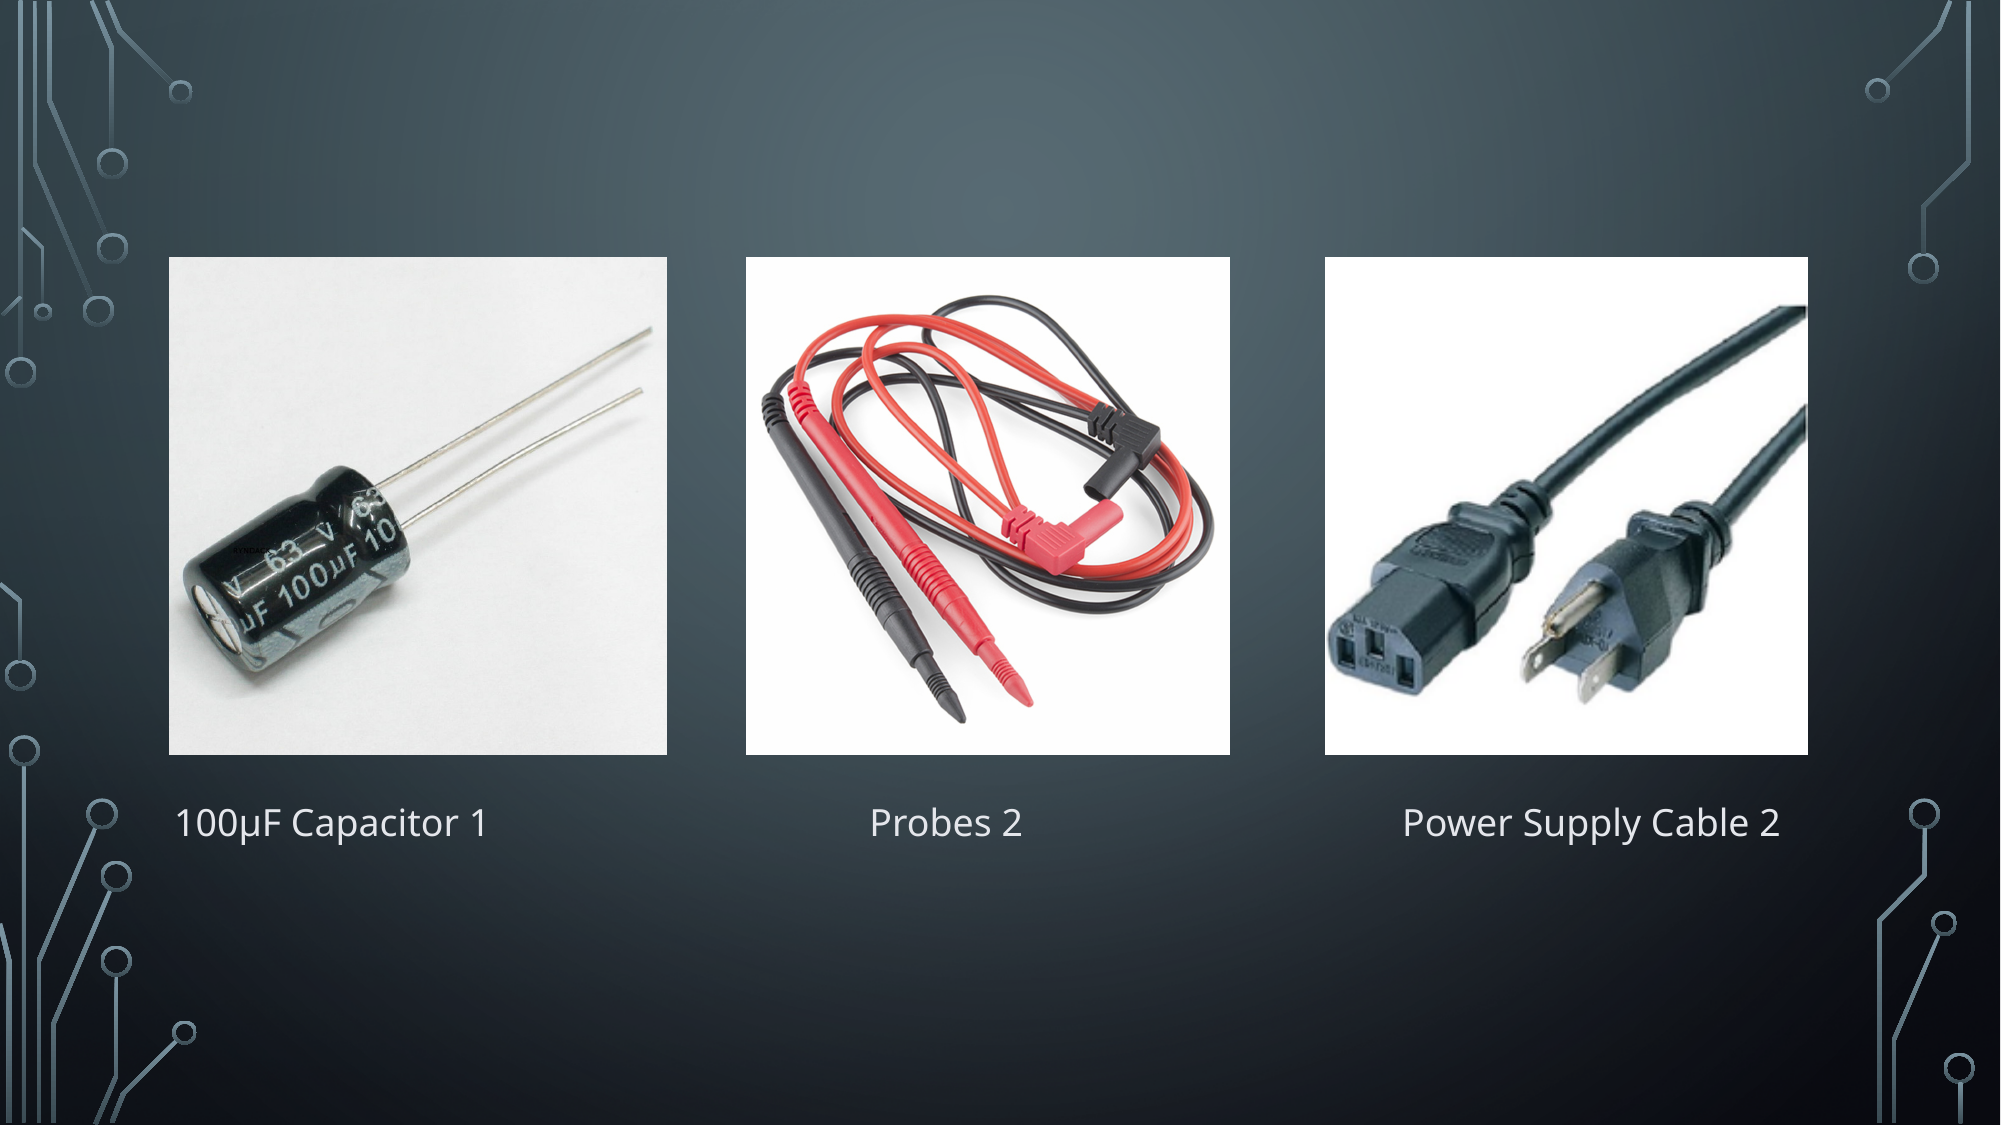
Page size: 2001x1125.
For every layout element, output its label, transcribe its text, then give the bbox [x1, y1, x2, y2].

picture [745, 257, 1231, 755]
picture [169, 257, 667, 755]
picture [1324, 257, 1808, 755]
text_box 100μF Capacitor 1 Probes 2 Power Supply Cable 2 [159, 791, 1808, 852]
